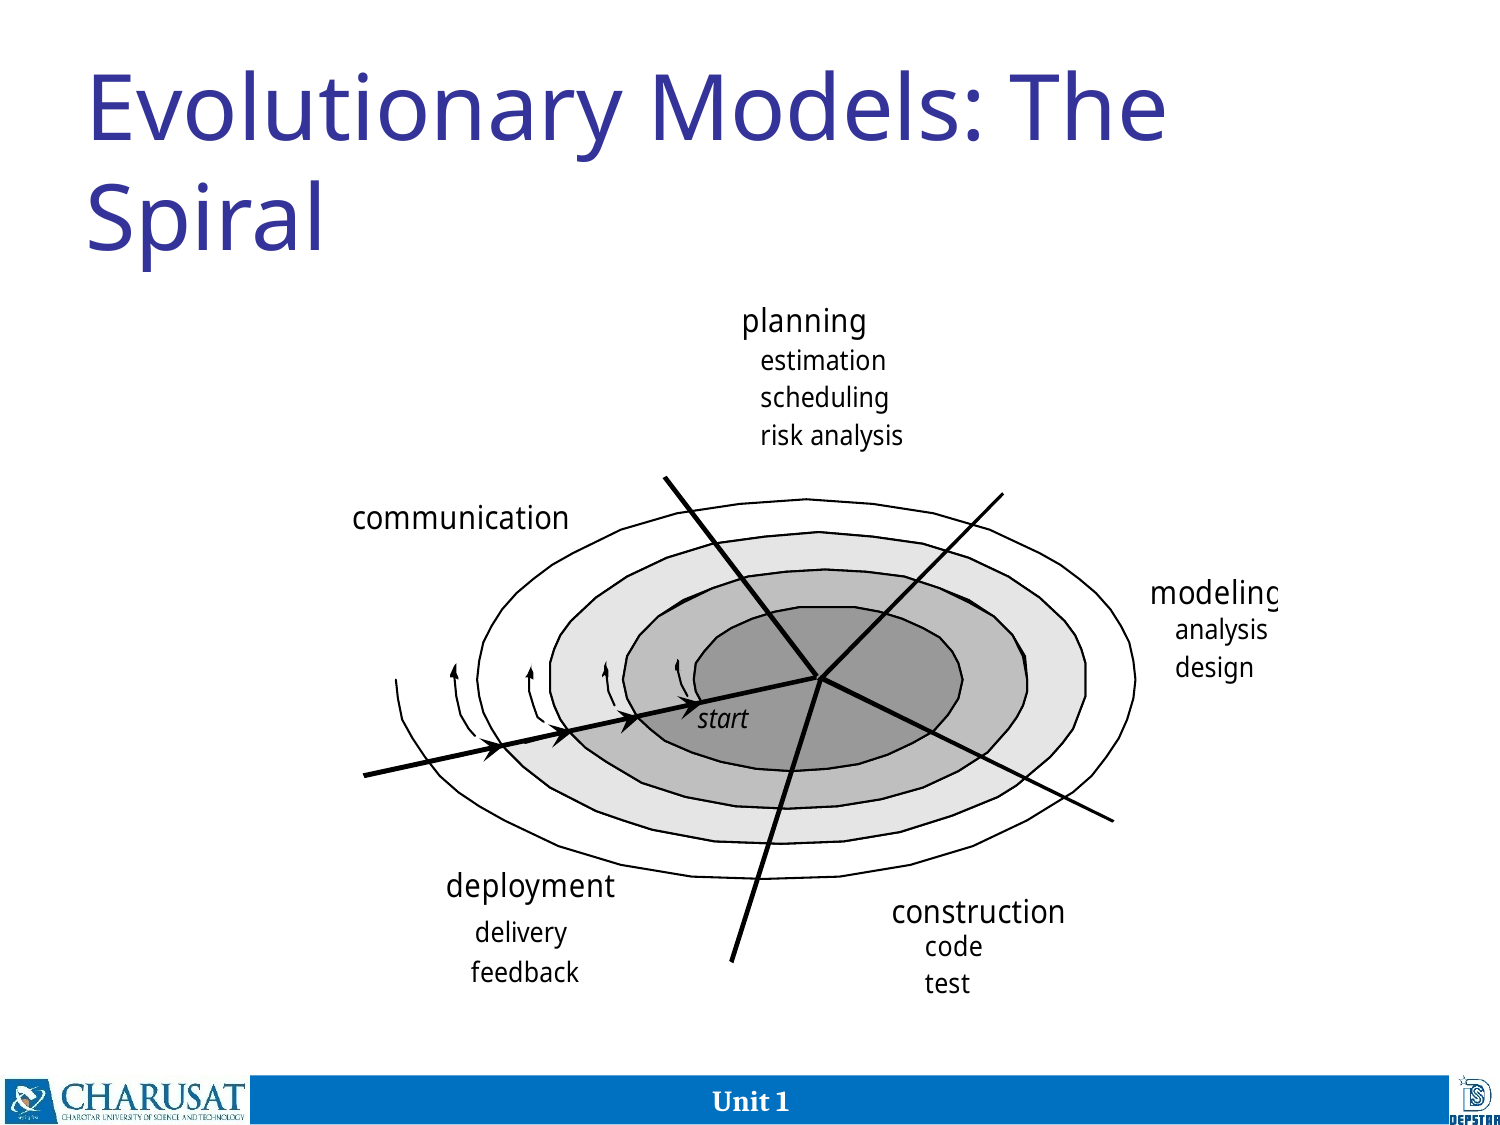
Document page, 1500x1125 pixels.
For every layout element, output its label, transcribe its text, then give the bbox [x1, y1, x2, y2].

text_box Unit 1 [251, 1075, 1447, 1125]
title Evolutionary Models: The Spiral [75, 45, 1425, 274]
picture [0, 1075, 250, 1125]
picture [349, 299, 1278, 1006]
picture [1449, 1074, 1500, 1125]
